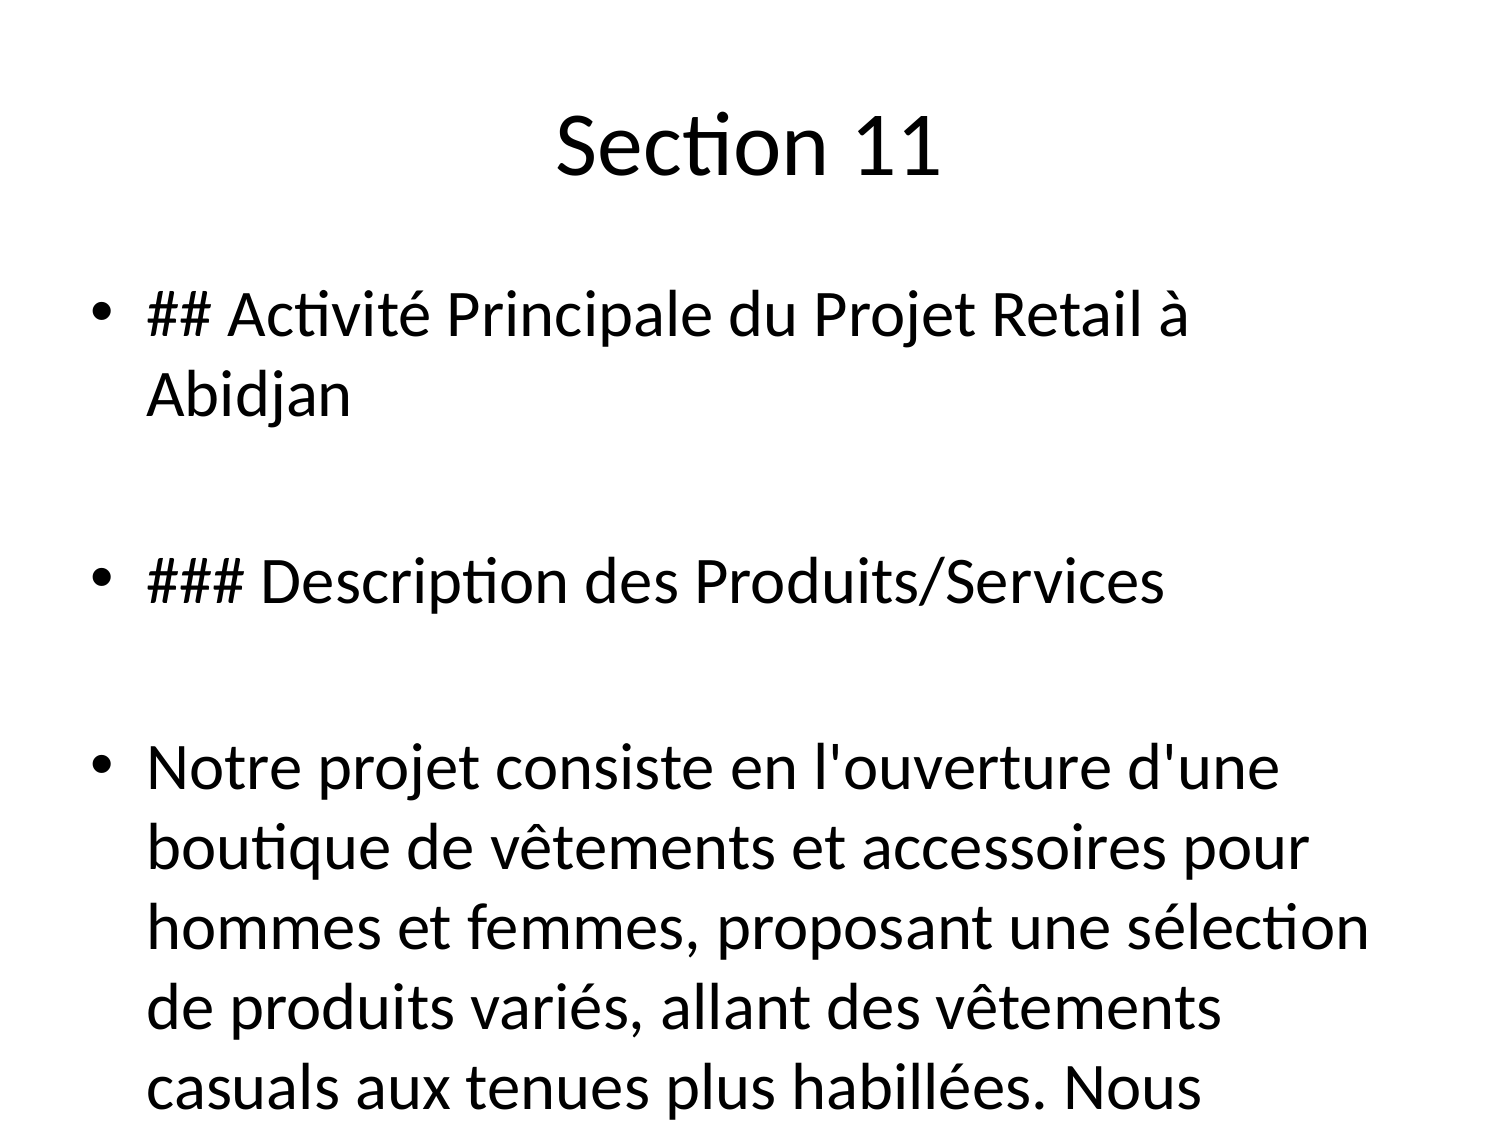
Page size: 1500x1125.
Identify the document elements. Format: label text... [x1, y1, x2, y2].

title Section 11 [75, 45, 1425, 233]
list ## Activité Principale du Projet Retail à Abidjan ### Description des Produits/Services Notre projet consiste en l'ouverture d'une boutique de vêtements et accessoires pour hommes et femmes, proposant une sélection de produits variés, allant des vêtements casuals aux tenues plus habillées. Nous mettrons également en avant une gamme d'accessoires, tels que sacs, chaussures et bijoux, afin de compléter l'offre vestimentaire. En plus de cela, nous envisageons de proposer un service de personnalisation de vêtements, permettant aux clients de créer des pièces uniques selon leurs goûts. ### Positionnement Local Nous nous positionnons dans le quartier dynamique de Marcory à Abidjan, connu pour son ambiance urbaine et sa diversité commerciale. Ce choix de localisation nous permet de capter une clientèle variée, allant des jeunes professionnels aux familles. La boutique sera facilement accessible et proche des points de transit, ce qui facilitera l'afflux de clients. De plus, nous prévoyons [75, 262, 1425, 1005]
